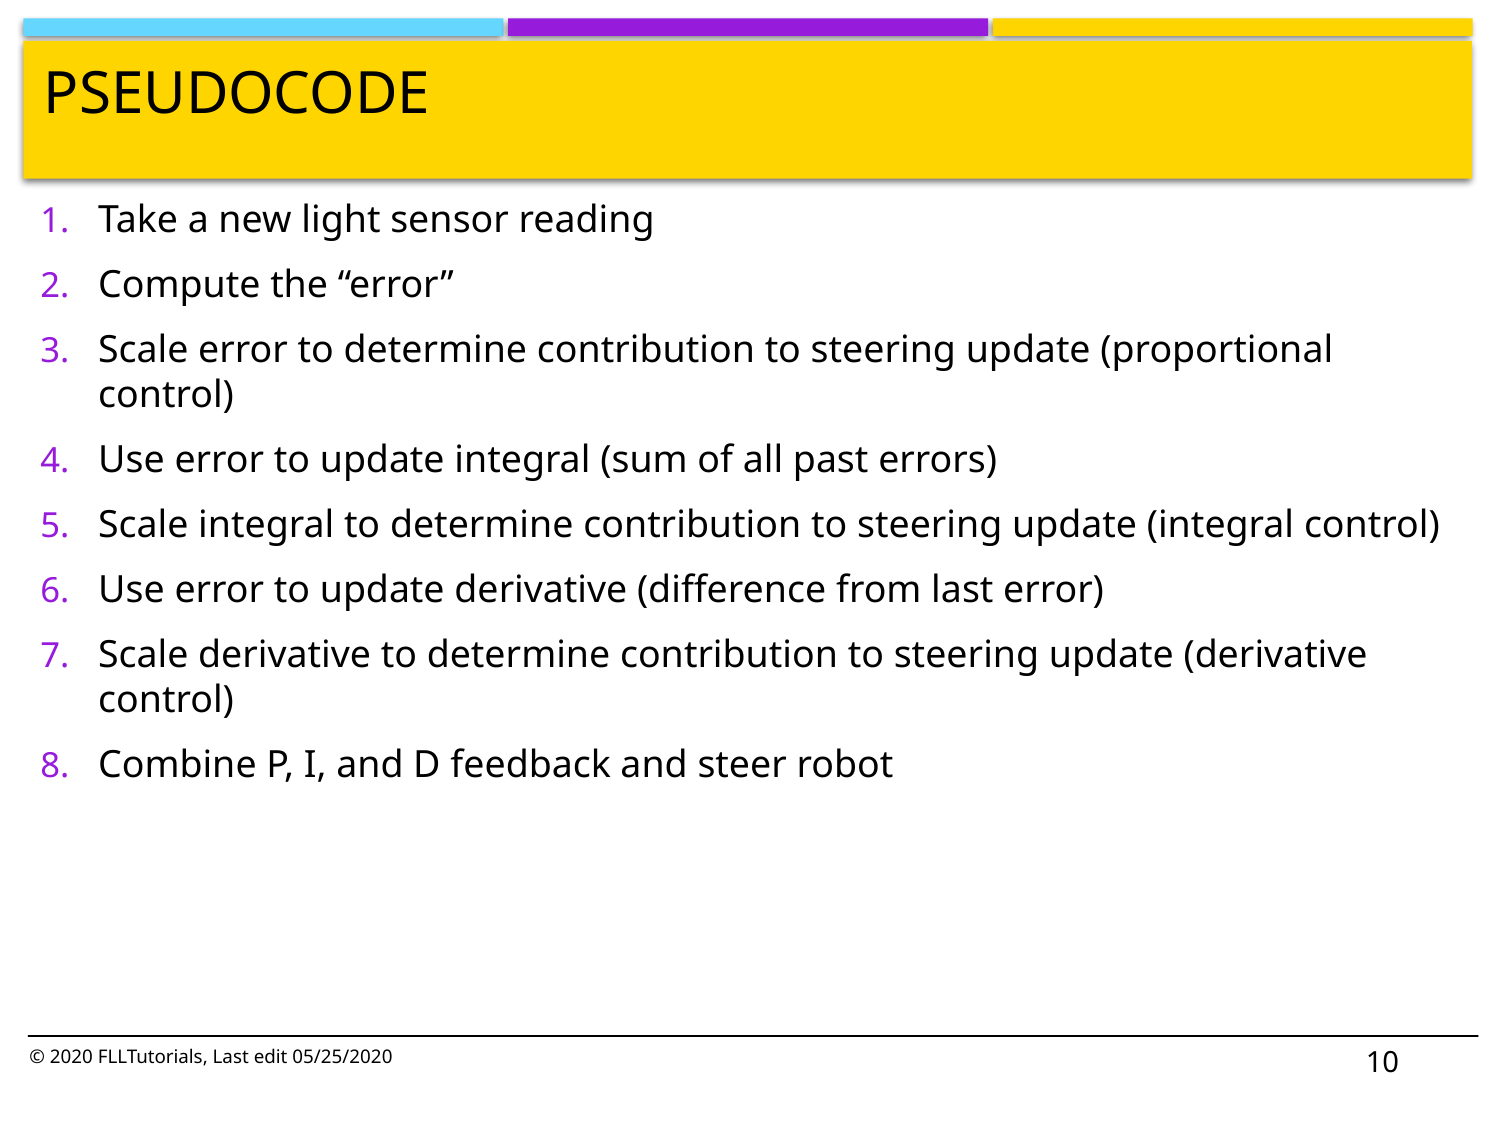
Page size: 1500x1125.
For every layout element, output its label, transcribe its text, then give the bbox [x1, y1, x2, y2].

list Take a new light sensor reading Compute the “error” Scale error to determine contribution to steering update (proportional control) Use error to update integral (sum of all past errors) Scale integral to determine contribution to steering update (integral control) Use error to update derivative (difference from last error) Scale derivative to determine contribution to steering update (derivative control) Combine P, I, and D feedback and steer robot [25, 187, 1475, 1021]
footer © 2020 FLLTutorials, Last edit 05/25/2020 [14, 1036, 814, 1097]
slide_number 10 [1351, 1036, 1478, 1097]
title Pseudocode [28, 48, 1464, 172]
